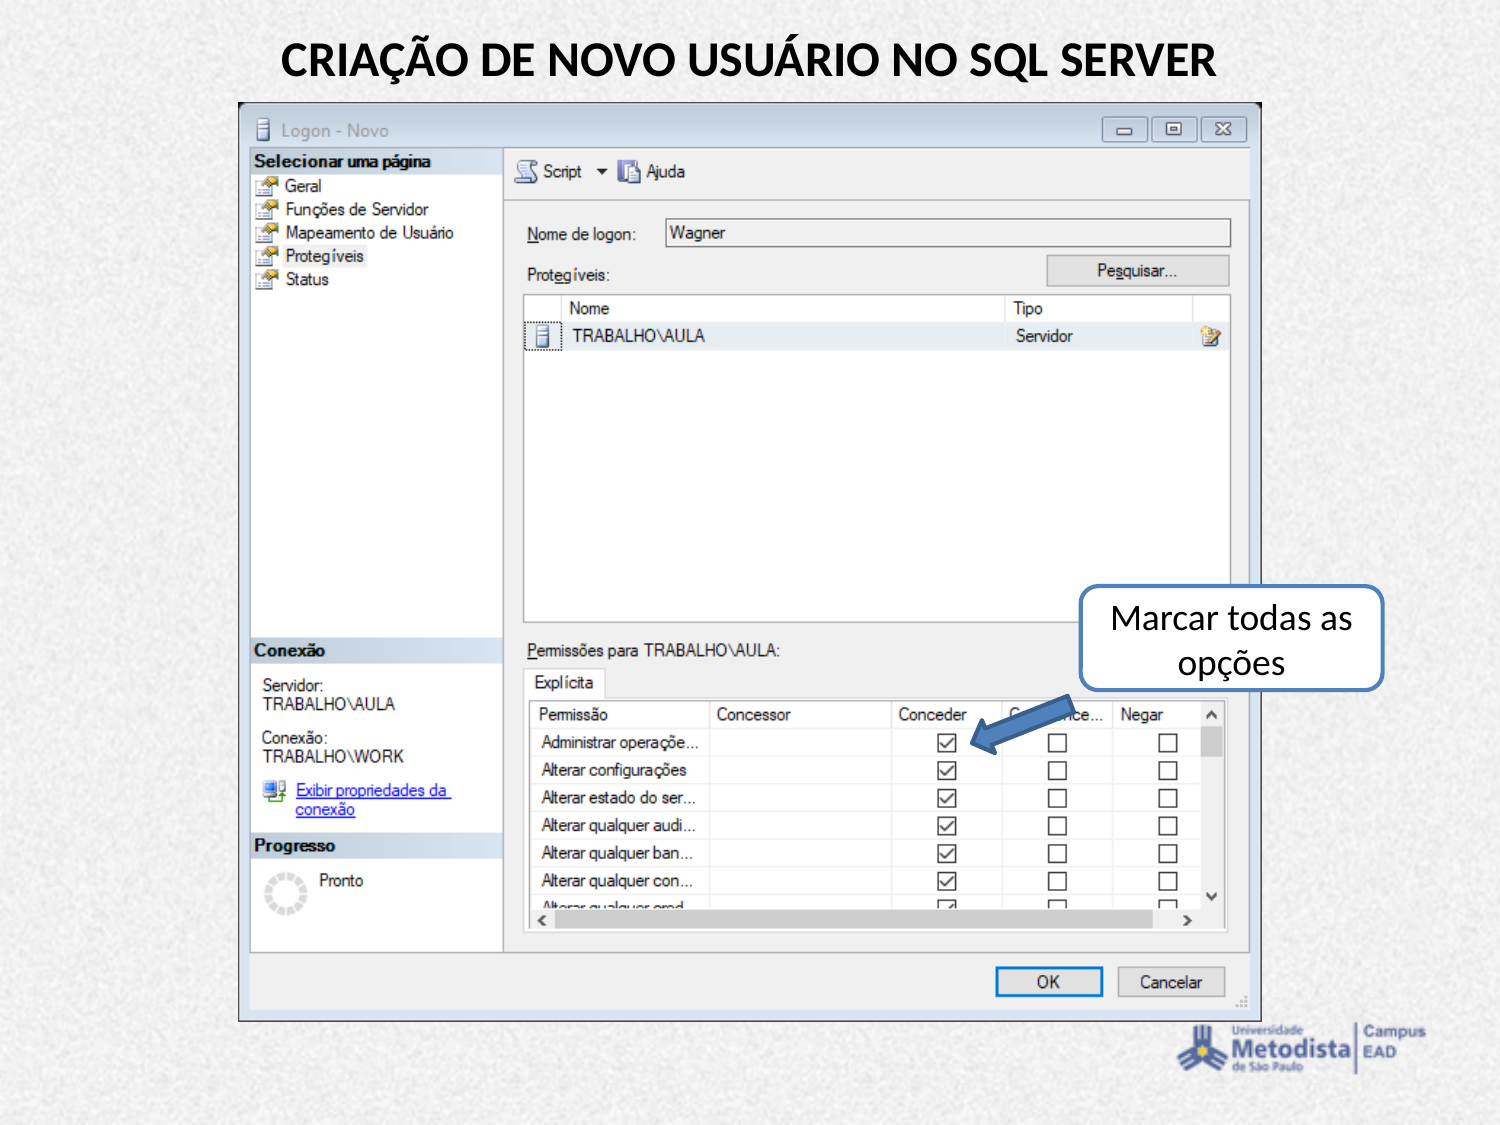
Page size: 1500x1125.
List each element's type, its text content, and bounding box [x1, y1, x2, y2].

picture [0, 0, 1500, 1125]
text_box Marcar todas as opções [1268, 584, 1385, 693]
text_box CRIAÇÃO DE NOVO USUÁRIO NO SQL SERVER [166, 19, 1334, 94]
